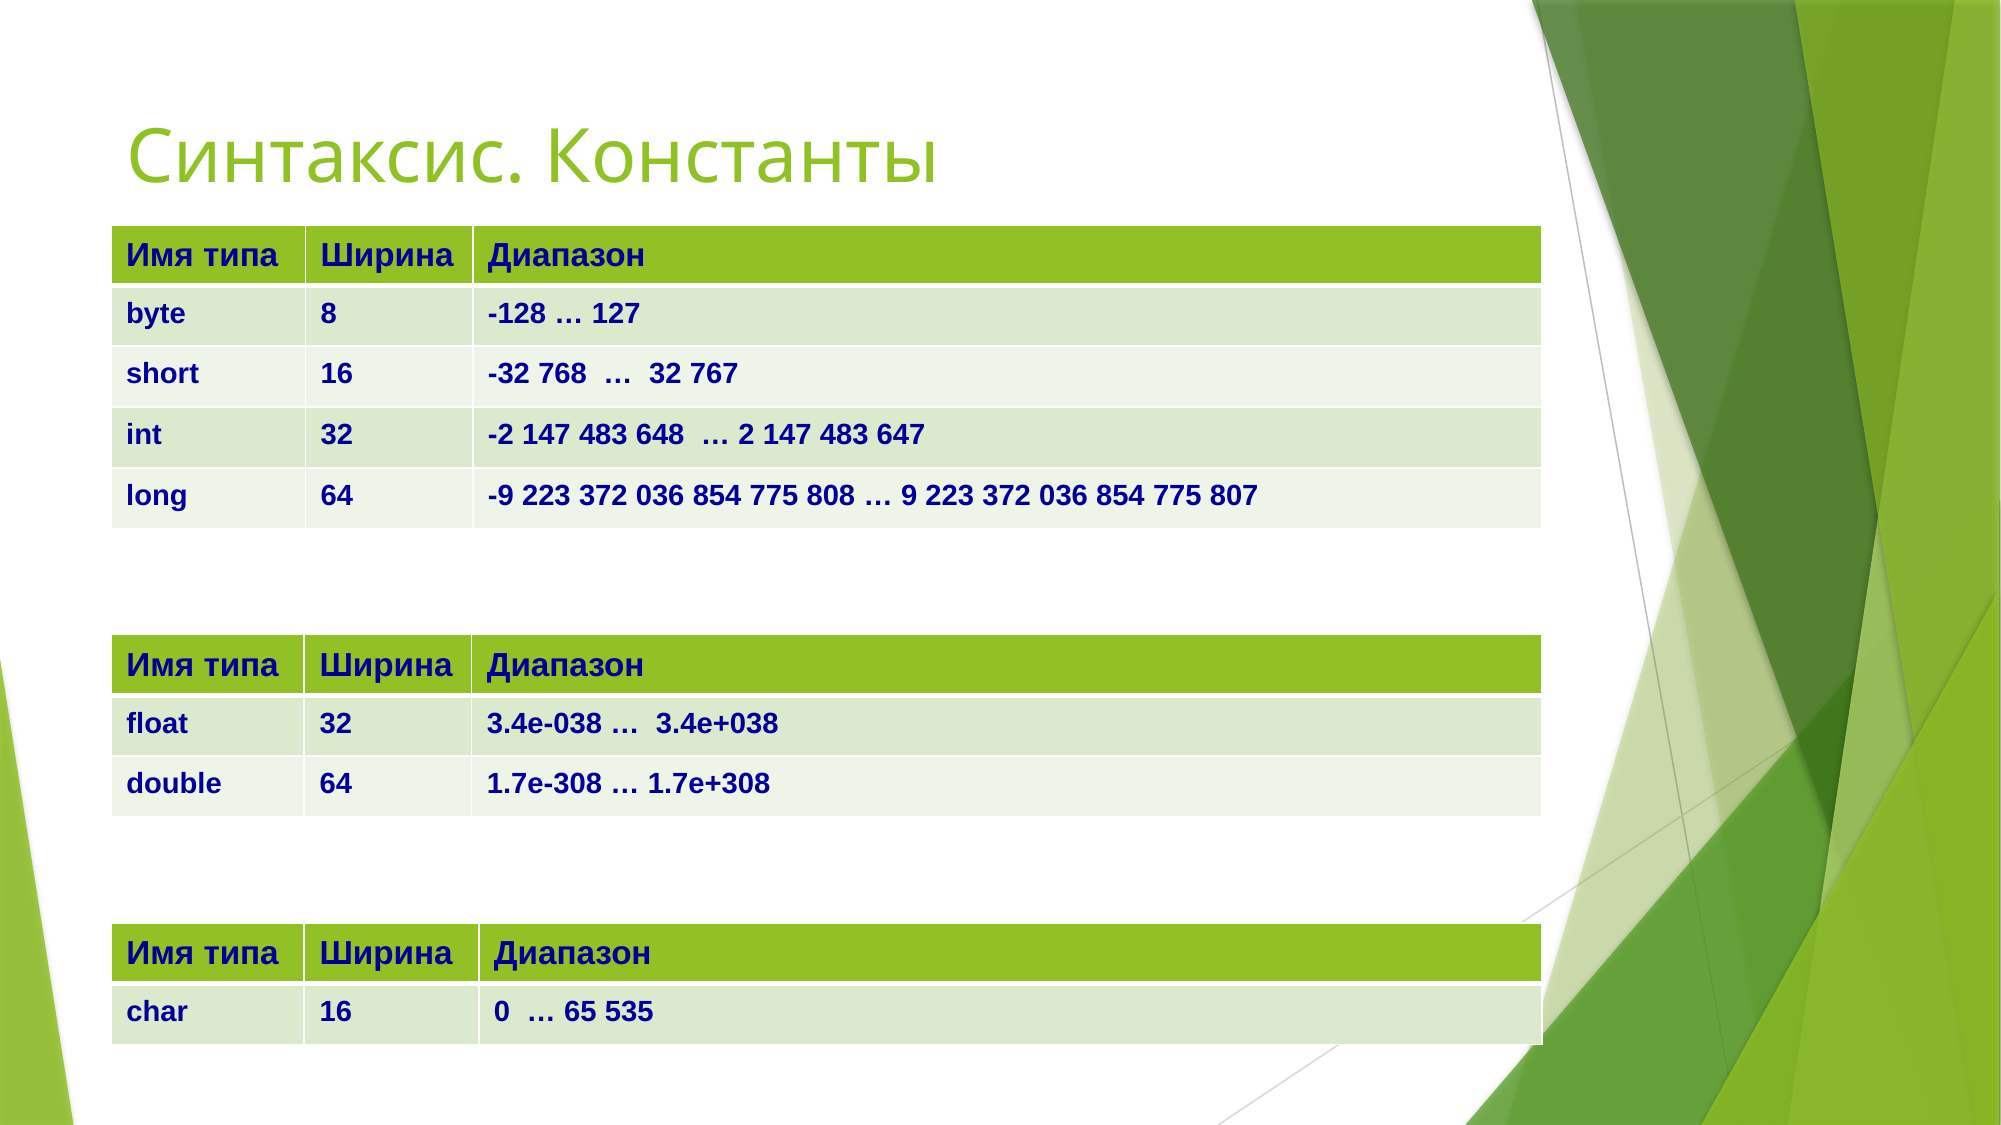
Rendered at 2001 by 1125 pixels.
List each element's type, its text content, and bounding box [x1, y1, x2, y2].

table_header Диапазон [472, 635, 1541, 693]
table_cell int [112, 408, 305, 467]
table_cell short [112, 347, 305, 406]
table_cell double [112, 757, 303, 816]
table_header Диапазон [480, 924, 1541, 981]
table_cell -9 223 372 036 854 775 808 … 9 223 372 036 854 775 807 [474, 469, 1541, 528]
table_cell 3.4е-038 … 3.4е+038 [472, 698, 1541, 755]
table_cell 32 [306, 408, 472, 467]
table_cell 16 [305, 986, 478, 1044]
table_cell 16 [306, 347, 472, 406]
table_cell long [112, 469, 305, 528]
table_cell 32 [305, 698, 471, 755]
table_cell char [112, 986, 303, 1044]
table_header Ширина [305, 924, 478, 981]
table_header Имя типа [112, 226, 305, 283]
table_cell 1.7е-308 … 1.7е+308 [472, 757, 1541, 816]
table_header Ширина [306, 226, 472, 283]
table_cell 64 [306, 469, 472, 528]
table_cell 8 [306, 288, 472, 345]
table_cell -2 147 483 648 … 2 147 483 647 [474, 408, 1541, 467]
table_header Ширина [305, 635, 471, 693]
table_header Имя типа [112, 635, 303, 693]
table_header Диапазон [474, 226, 1541, 283]
title Синтаксис. Константы [111, 99, 1522, 224]
table_cell 0 … 65 535 [480, 986, 1541, 1044]
table_cell byte [112, 288, 305, 345]
table_cell -128 … 127 [474, 288, 1541, 345]
table_header Имя типа [112, 924, 303, 981]
table_cell float [112, 698, 303, 755]
table_cell 64 [305, 757, 471, 816]
table_cell -32 768 … 32 767 [474, 347, 1541, 406]
